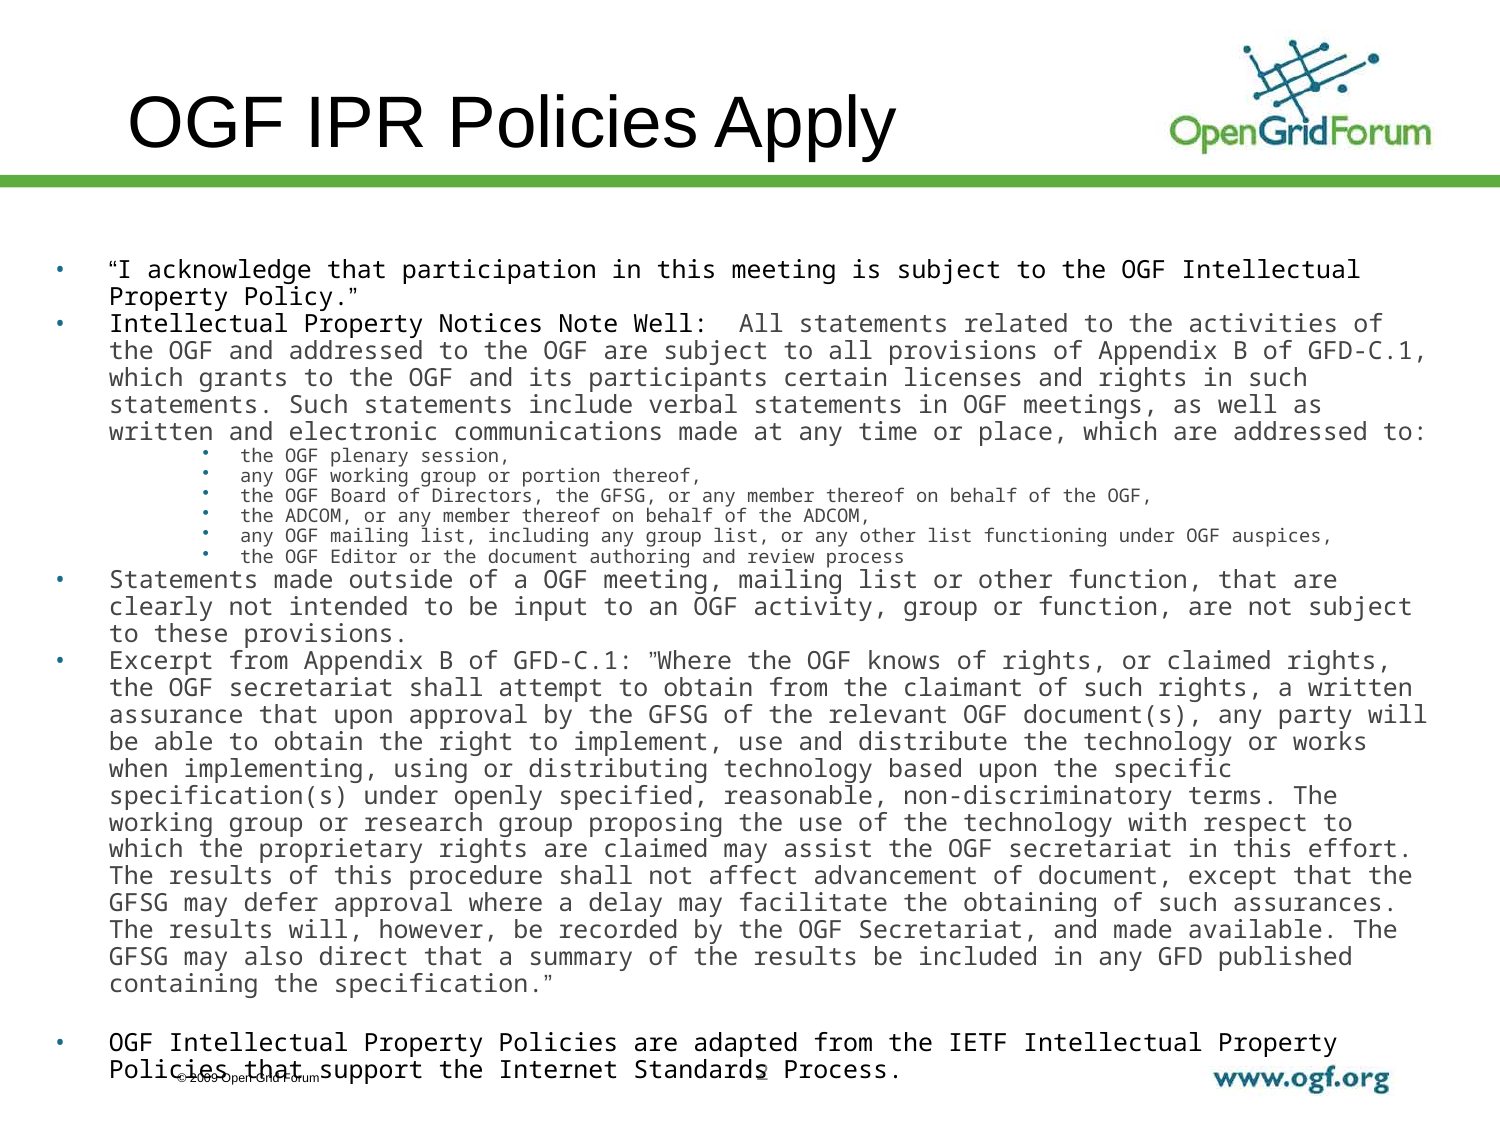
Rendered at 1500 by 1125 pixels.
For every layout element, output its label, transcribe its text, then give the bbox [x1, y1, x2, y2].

footer 2 [324, 1049, 1201, 1125]
list “I acknowledge that participation in this meeting is subject to the OGF Intellectual Property Policy.” Intellectual Property Notices Note Well: All statements related to the activities of the OGF and addressed to the OGF are subject to all provisions of Appendix B of GFD-C.1, which grants to the OGF and its participants certain licenses and rights in such statements. Such statements include verbal statements in OGF meetings, as well as written and electronic communications made at any time or place, which are addressed to: the OGF plenary session, any OGF working group or portion thereof, the OGF Board of Directors, the GFSG, or any member thereof on behalf of the OGF, the ADCOM, or any member thereof on behalf of the ADCOM, any OGF mailing list, including any group list, or any other list functioning under OGF auspices, the OGF Editor or the document authoring and review process Statements made outside of a OGF meeting, mailing list or other function, that are clearly not intended to be input to an OGF activity, group or function, are not subject to these provisions. Excerpt from Appendix B of GFD-C.1: ”Where the OGF knows of rights, or claimed rights, the OGF secretariat shall attempt to obtain from the claimant of such rights, a written assurance that upon approval by the GFSG of the relevant OGF document(s), any party will be able to obtain the right to implement, use and distribute the technology or works when implementing, using or distributing technology based upon the specific specification(s) under openly specified, reasonable, non-discriminatory terms. The working group or research group proposing the use of the technology with respect to which the proprietary rights are claimed may assist the OGF secretariat in this effort. The results of this procedure shall not affect advancement of document, except that the GFSG may defer approval where a delay may facilitate the obtaining of such assurances. The results will, however, be recorded by the OGF Secretariat, and made available. The GFSG may also direct that a summary of the results be included in any GFD published containing the specification.” OGF Intellectual Property Policies are adapted from the IETF Intellectual Property Policies that support the Internet Standards Process. [37, 249, 1451, 926]
picture [0, 0, 1500, 174]
title OGF IPR Policies Apply [112, 24, 1388, 213]
picture [0, 188, 1500, 1125]
